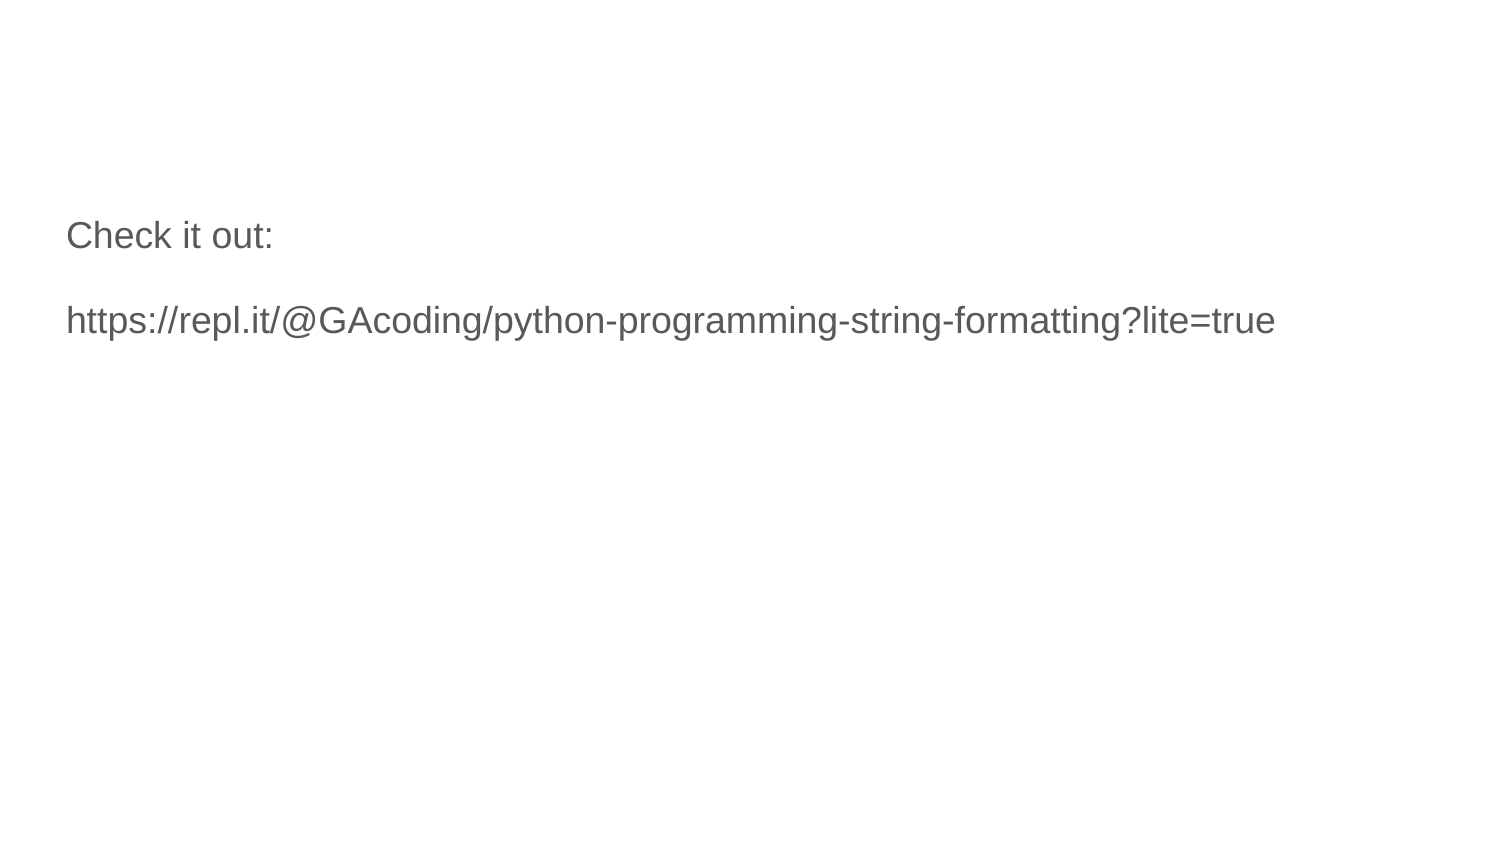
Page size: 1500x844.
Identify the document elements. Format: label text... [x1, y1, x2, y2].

list Check it out: https://repl.it/@GAcoding/python-programming-string-formatting?lite=true [51, 189, 1449, 750]
